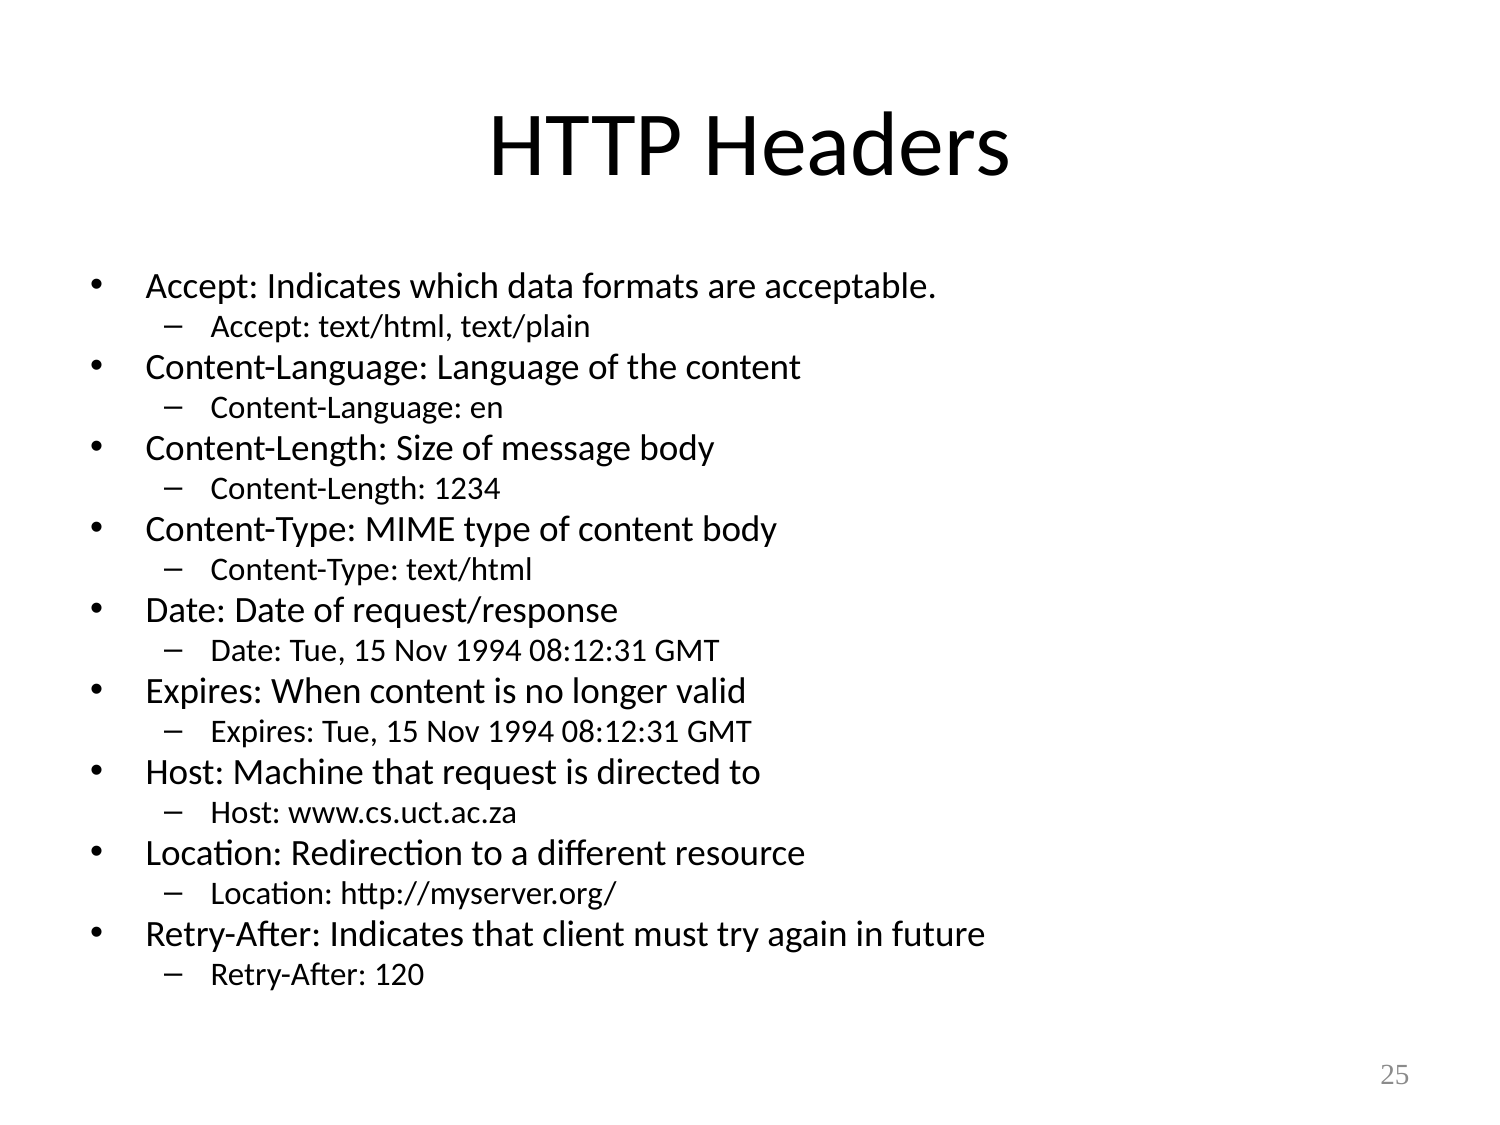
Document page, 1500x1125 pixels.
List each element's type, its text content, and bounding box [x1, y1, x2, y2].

slide_number 25 [1074, 1042, 1425, 1103]
list Accept: Indicates which data formats are acceptable. Accept: text/html, text/plain Content-Language: Language of the content Content-Language: en Content-Length: Size of message body Content-Length: 1234 Content-Type: MIME type of content body Content-Type: text/html Date: Date of request/response Date: Tue, 15 Nov 1994 08:12:31 GMT Expires: When content is no longer valid Expires: Tue, 15 Nov 1994 08:12:31 GMT Host: Machine that request is directed to Host: www.cs.uct.ac.za Location: Redirection to a different resource Location: http://myserver.org/ Retry-After: Indicates that client must try again in future Retry-After: 120 [75, 262, 1425, 1005]
title HTTP Headers [75, 45, 1425, 233]
